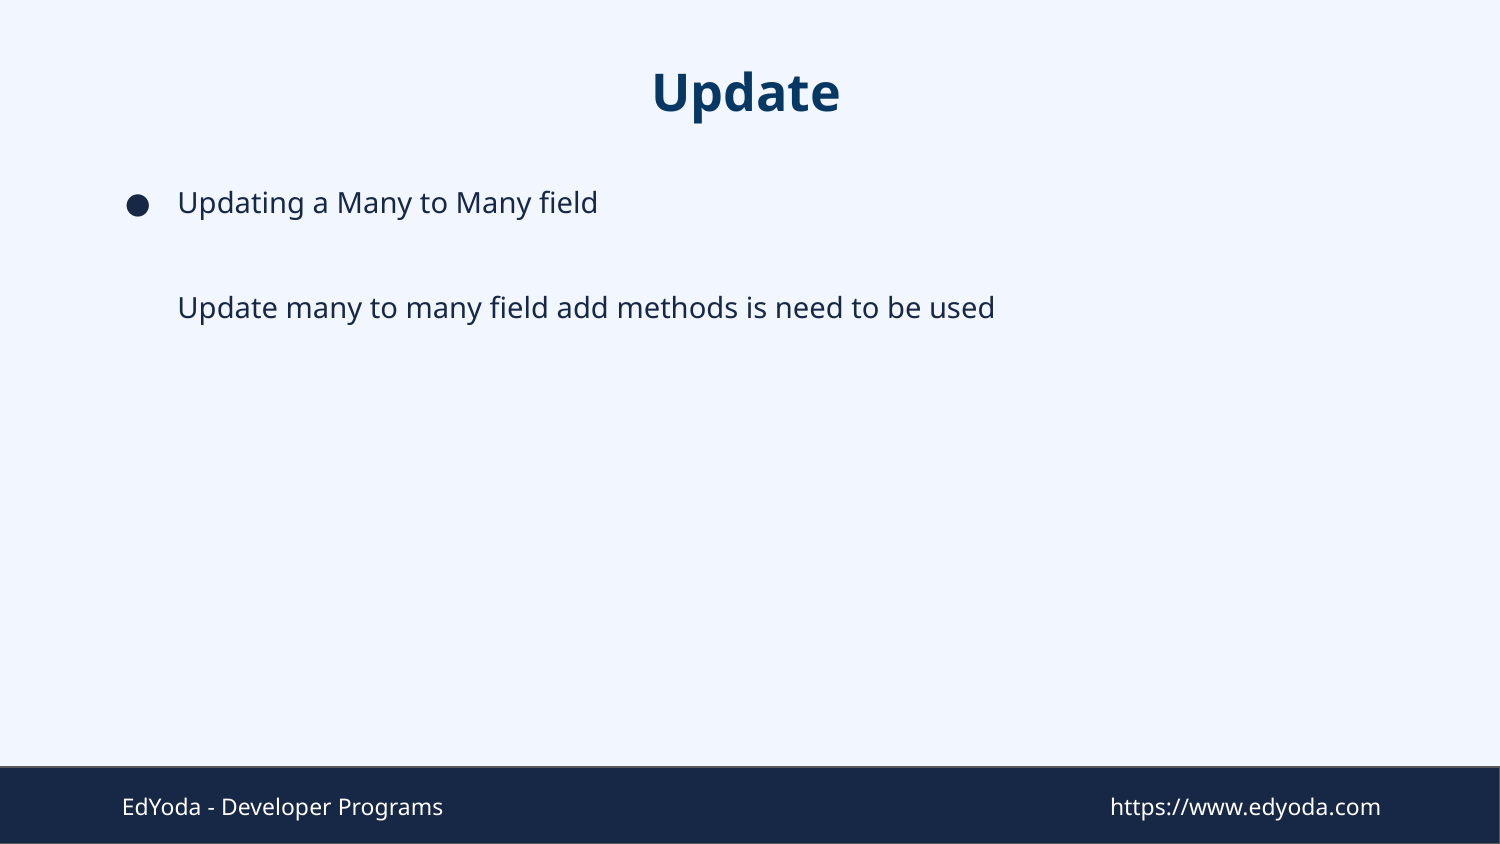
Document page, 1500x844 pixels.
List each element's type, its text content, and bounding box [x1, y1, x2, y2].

text_box [0, 767, 1500, 844]
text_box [106, 776, 1398, 834]
title Update [29, 35, 1462, 148]
text_box Updating a Many to Many field Update many to many field add methods is need to be used [87, 152, 1387, 692]
